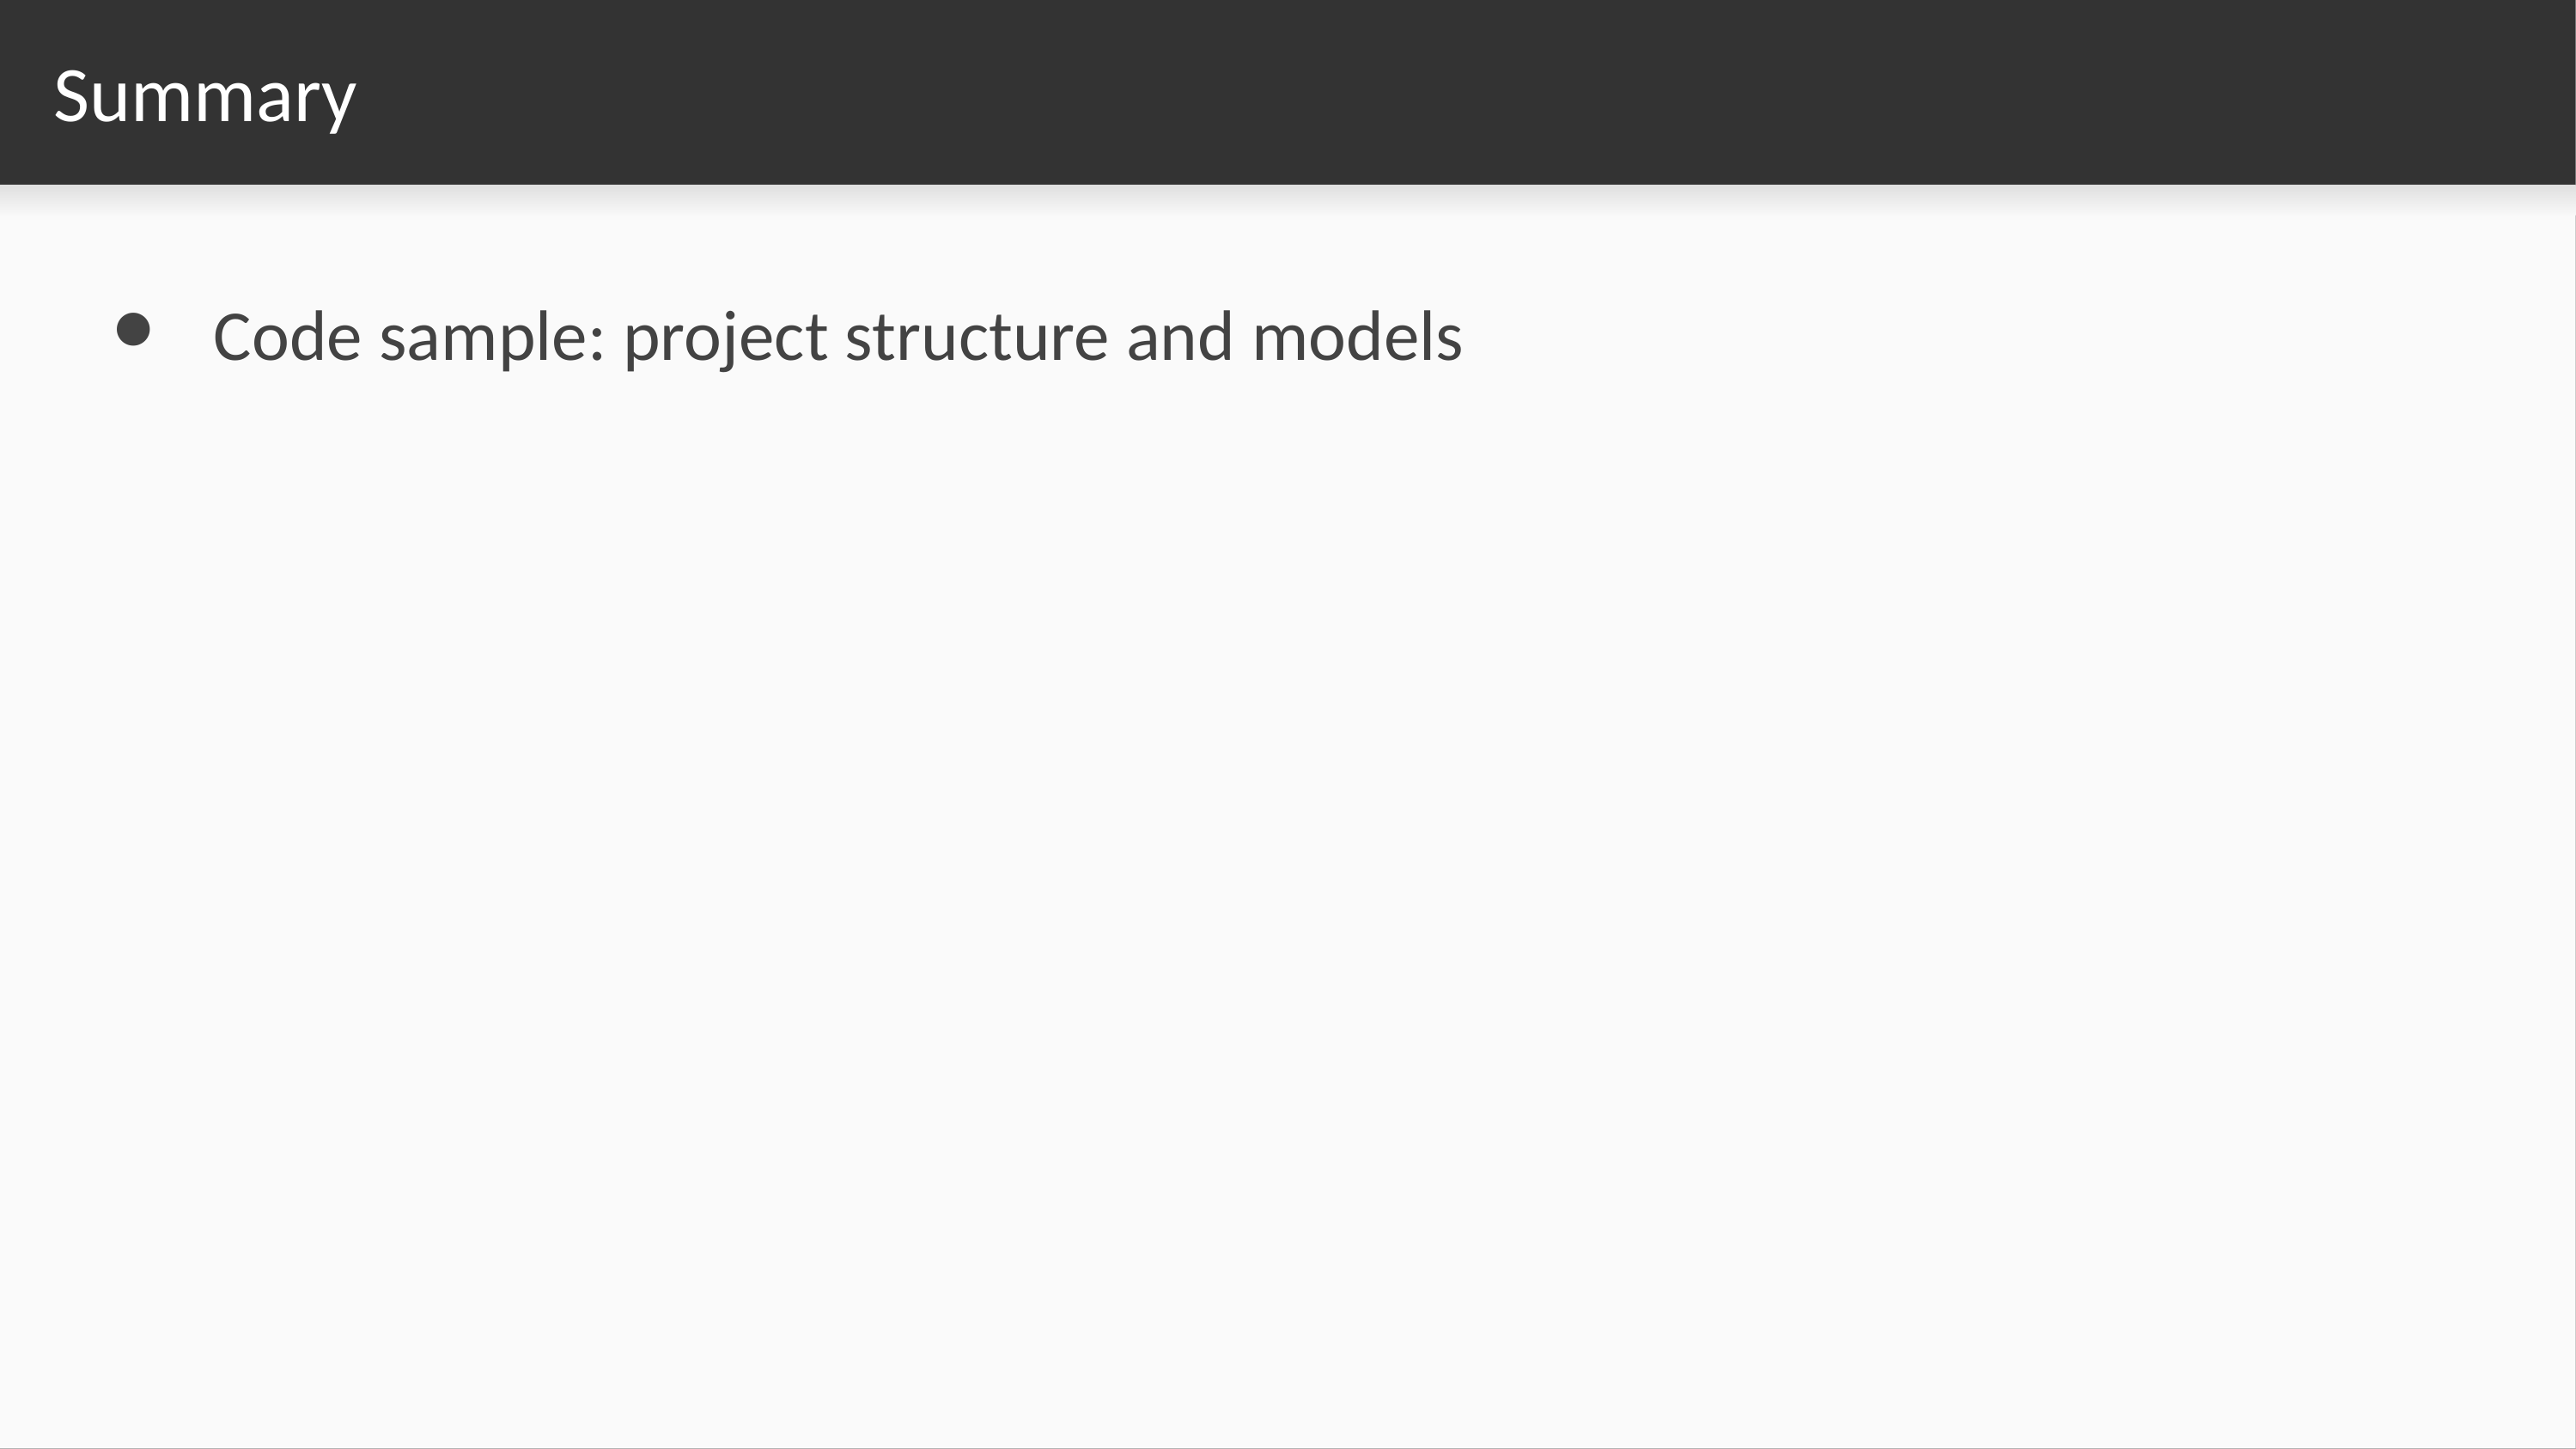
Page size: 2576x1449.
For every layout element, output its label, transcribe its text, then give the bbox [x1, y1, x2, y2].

list Code sample: project structure and models [59, 250, 2514, 1384]
title Summary [27, 4, 2514, 175]
